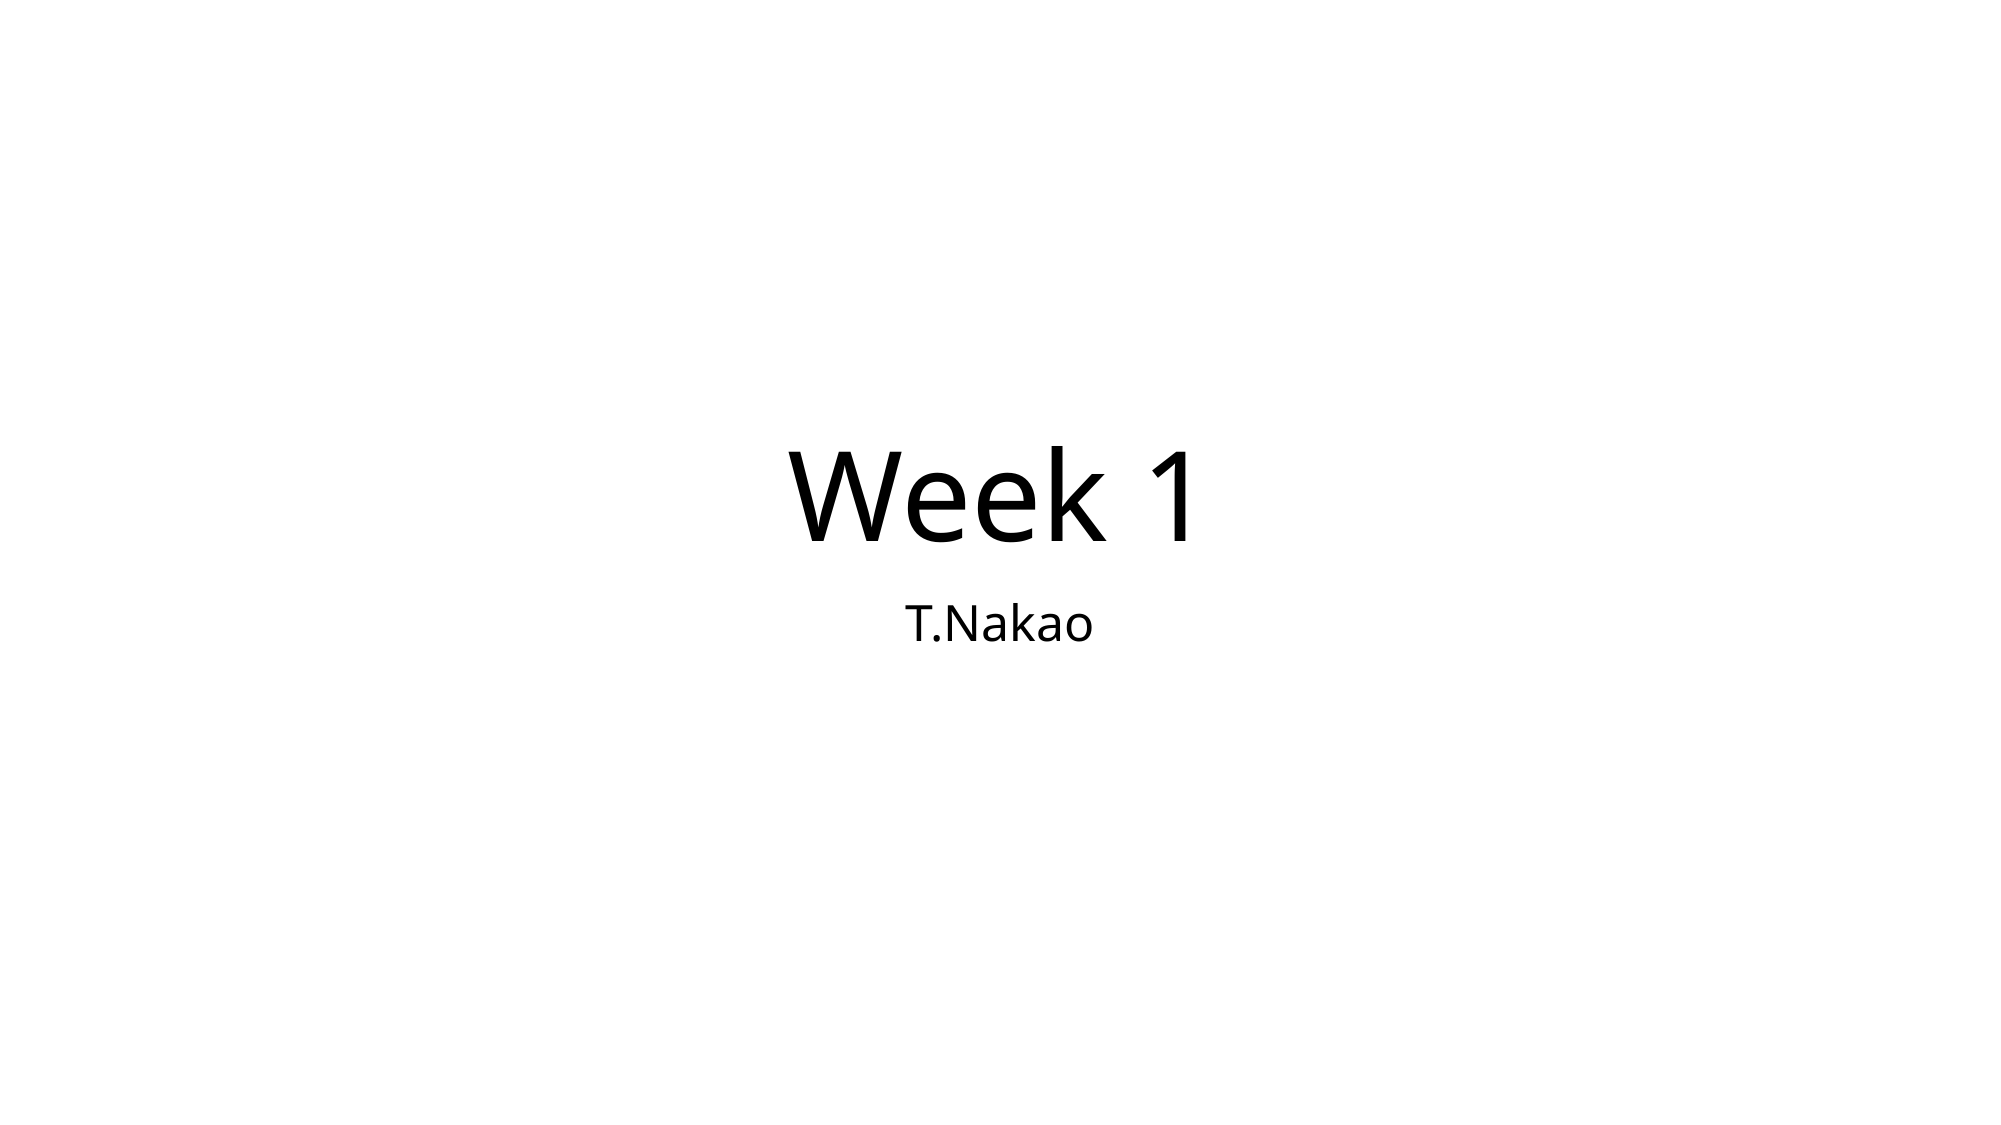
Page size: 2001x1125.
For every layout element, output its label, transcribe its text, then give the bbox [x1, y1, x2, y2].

subtitle T.Nakao [249, 590, 1750, 863]
title Week 1 [249, 184, 1750, 576]
